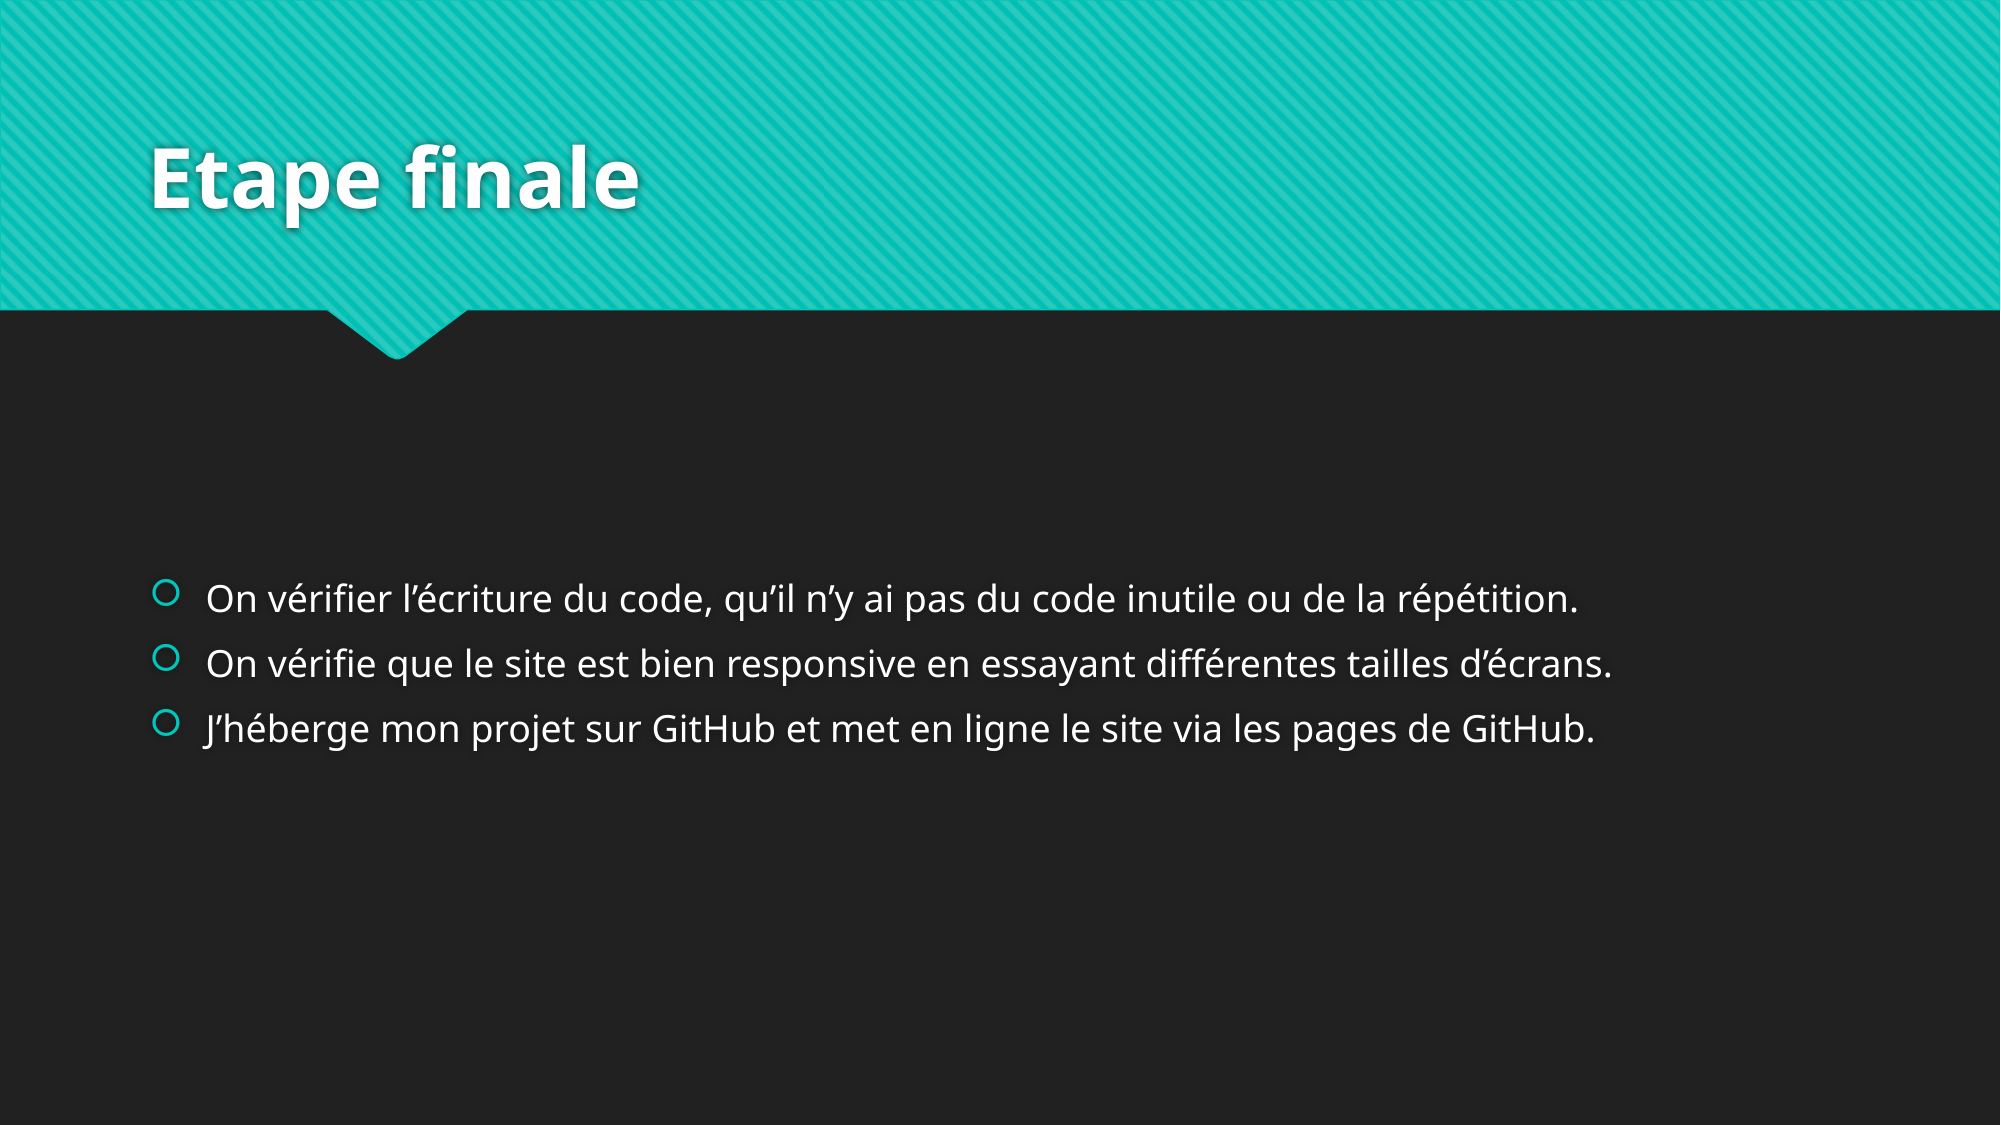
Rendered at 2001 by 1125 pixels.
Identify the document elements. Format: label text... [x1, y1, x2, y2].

title Etape finale [132, 73, 1868, 233]
list On vérifier l’écriture du code, qu’il n’y ai pas du code inutile ou de la répétition. On vérifie que le site est bien responsive en essayant différentes tailles d’écrans. J’héberge mon projet sur GitHub et met en ligne le site via les pages de GitHub. [134, 364, 1866, 962]
